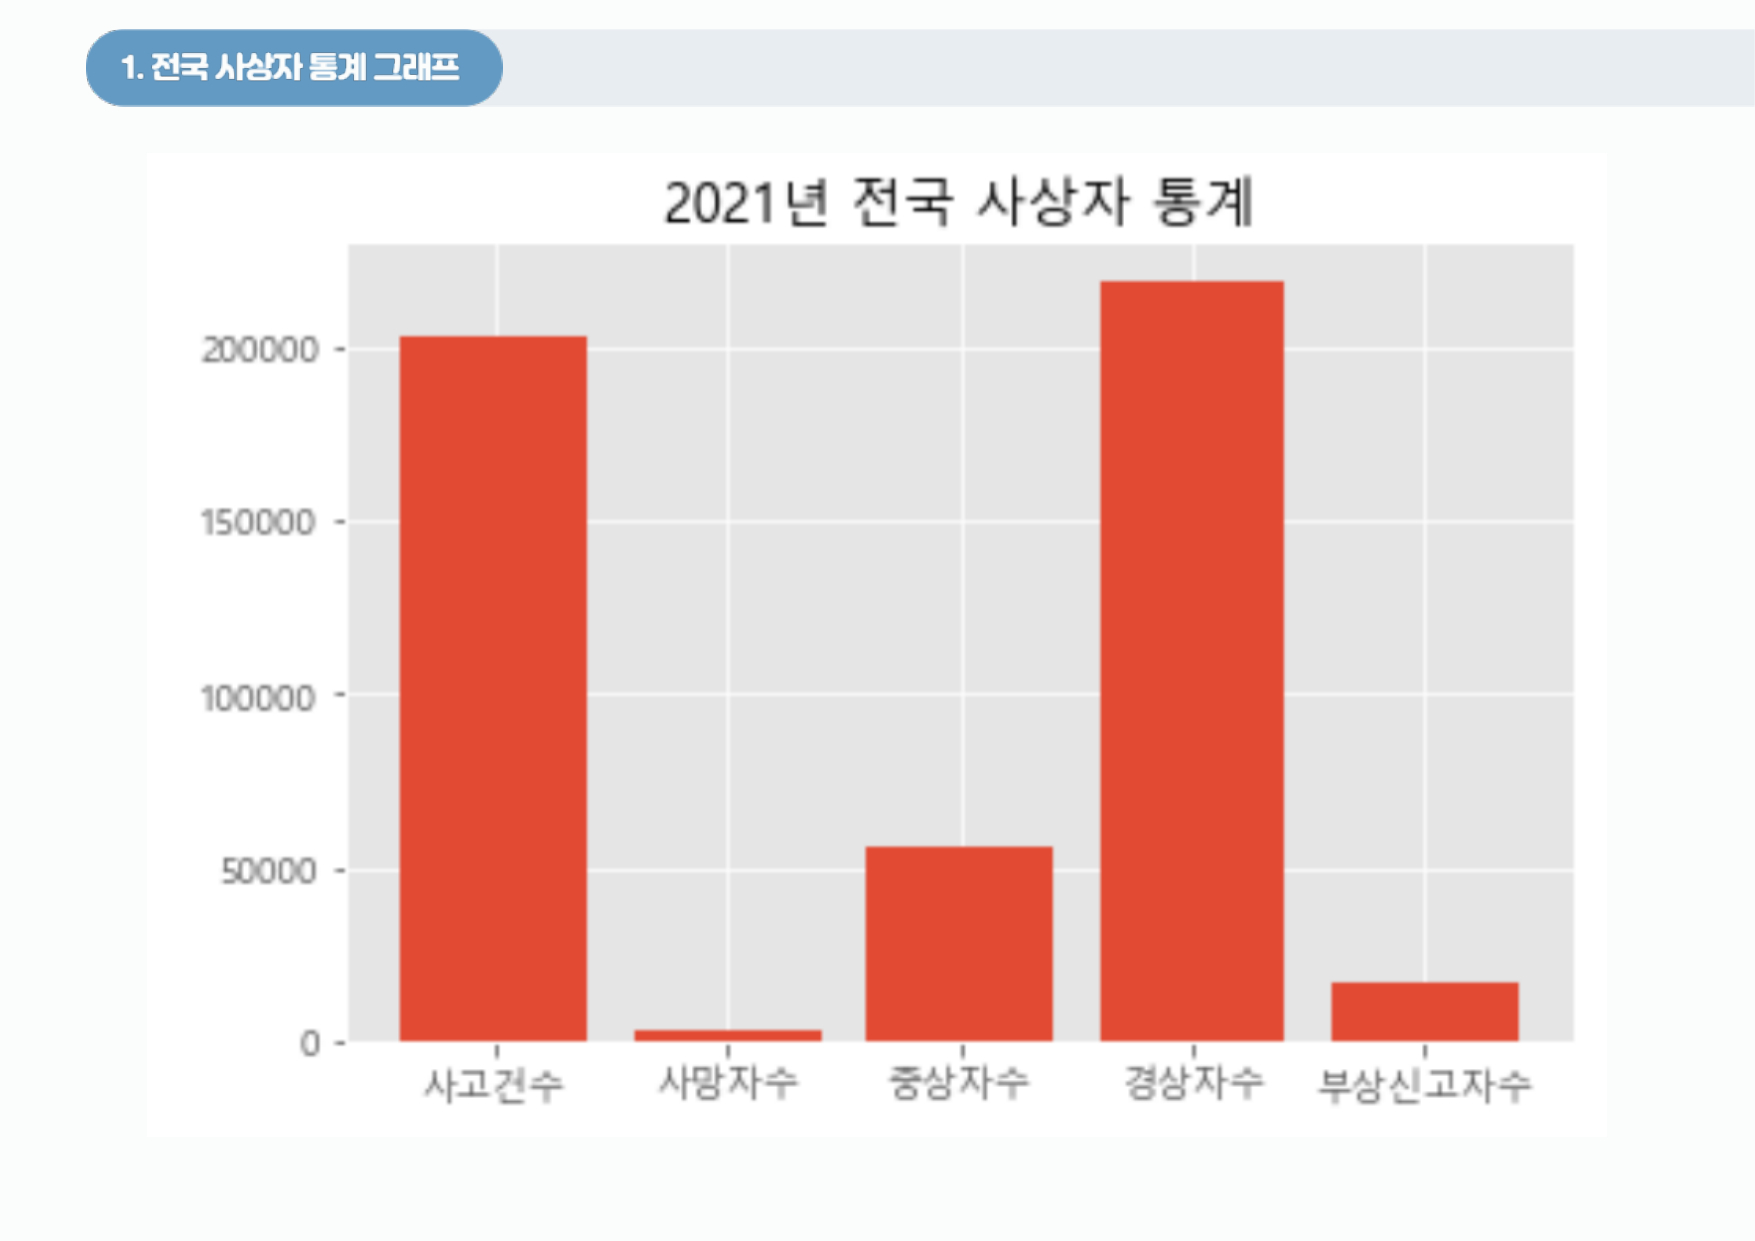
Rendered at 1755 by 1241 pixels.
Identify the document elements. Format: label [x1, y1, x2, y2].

text_box [147, 153, 1607, 1137]
text_box [86, 29, 504, 107]
picture [116, 41, 473, 104]
text_box [504, 29, 1755, 107]
